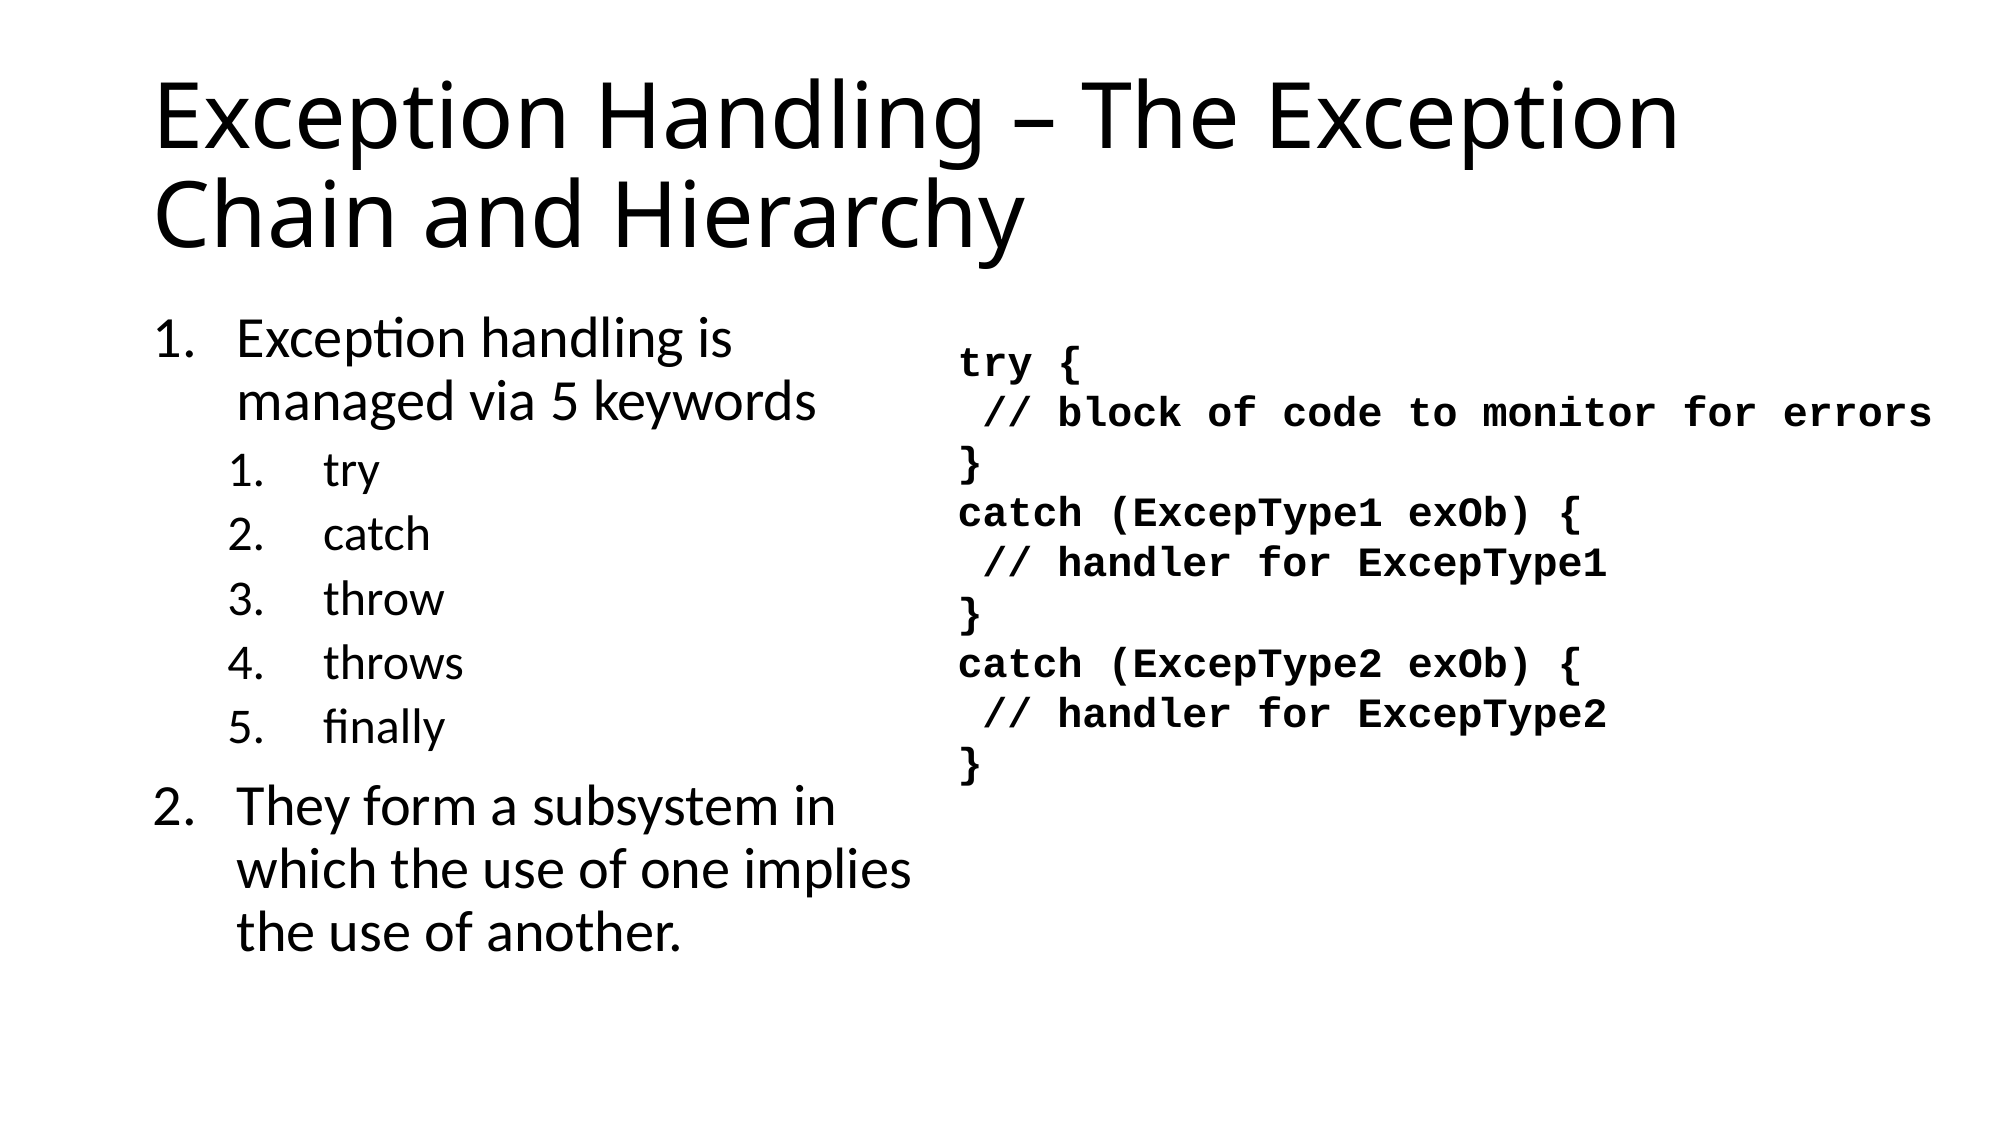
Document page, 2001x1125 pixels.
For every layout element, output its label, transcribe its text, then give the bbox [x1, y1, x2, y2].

title Exception Handling – The Exception Chain and Hierarchy [137, 59, 1863, 278]
list Exception handling is managed via 5 keywords try catch throw throws finally They form a subsystem in which the use of one implies the use of another. [137, 299, 943, 1014]
text_box try { // block of code to monitor for errors } catch (ExcepType1 exOb) { // handler for ExcepType1 } catch (ExcepType2 exOb) { // handler for ExcepType2 } [942, 277, 2000, 992]
